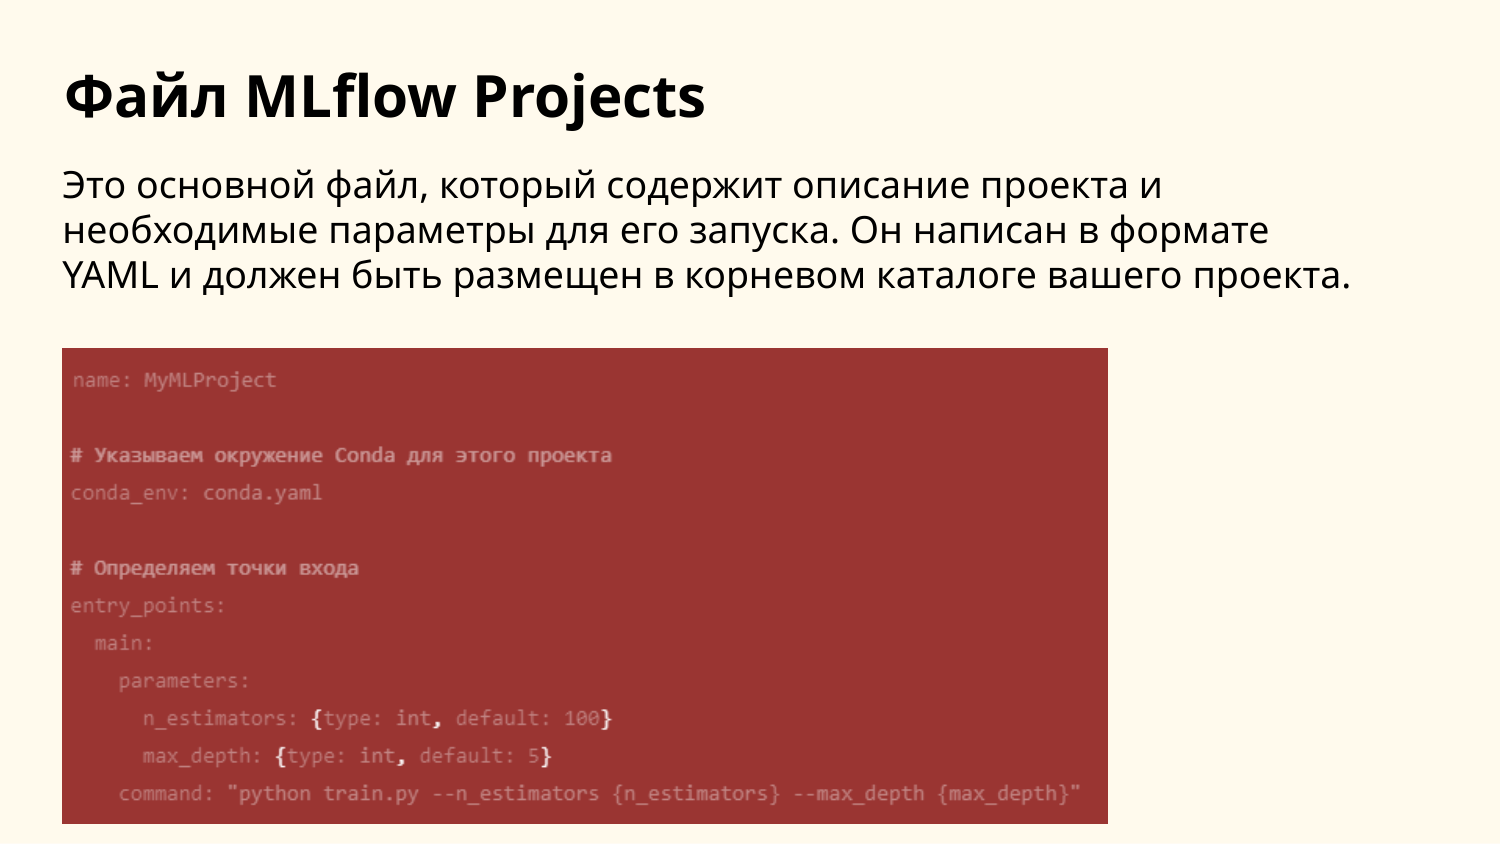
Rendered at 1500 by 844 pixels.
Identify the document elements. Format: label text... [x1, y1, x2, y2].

text_box Файл MLflow Projects [62, 46, 1374, 129]
text_box Это основной файл, который содержит описание проекта и необходимые параметры для его запуска. Он написан в формате YAML и должен быть размещен в корневом каталоге вашего проекта. [62, 159, 1374, 297]
picture [62, 348, 1109, 824]
